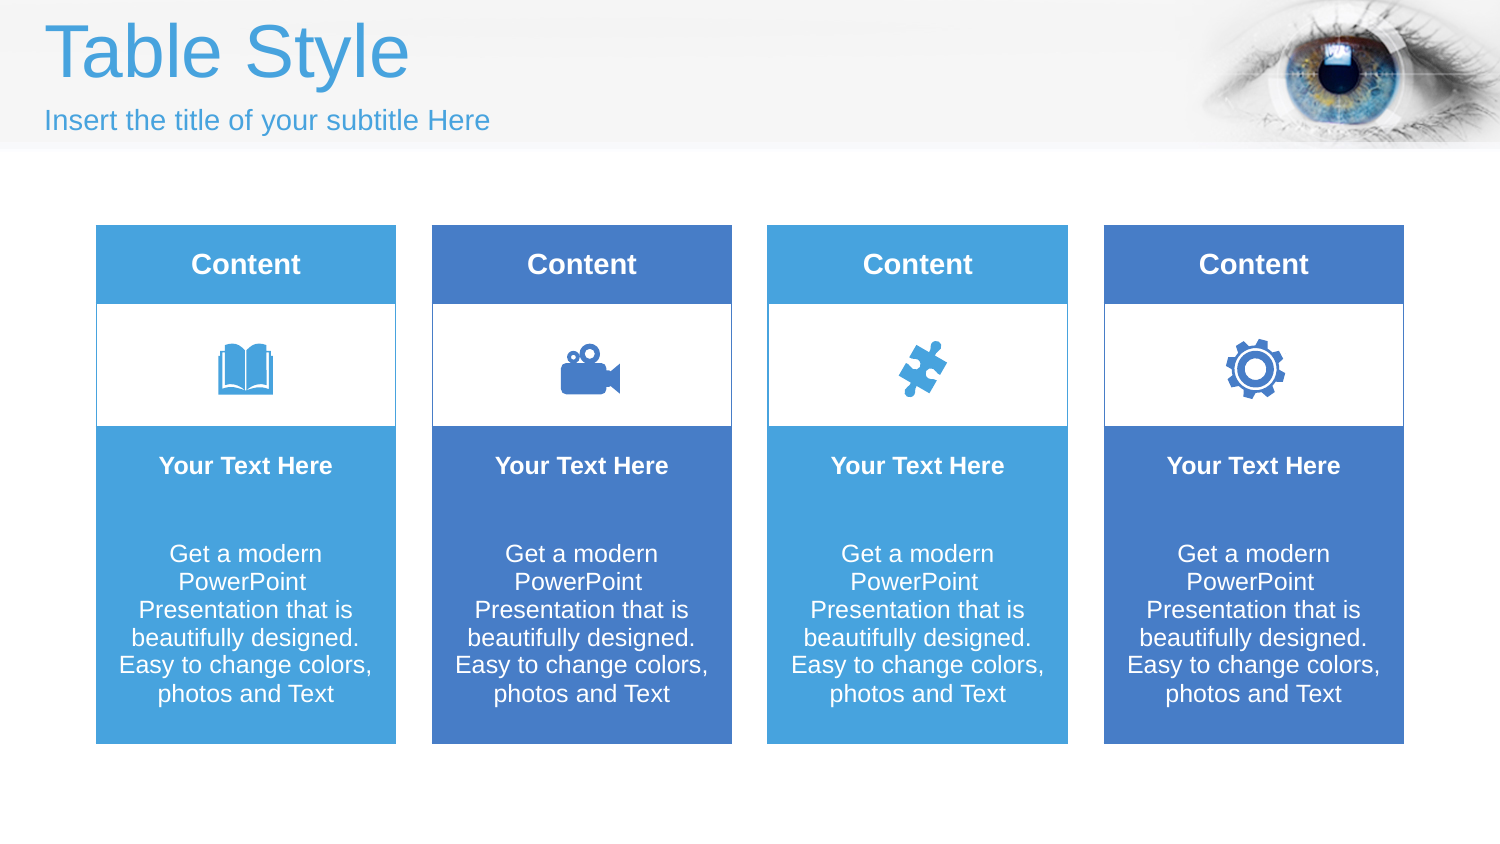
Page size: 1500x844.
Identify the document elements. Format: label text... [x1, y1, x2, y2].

table_header Content [769, 227, 1067, 302]
table_cell Your Text Here [433, 428, 731, 504]
table_cell Your Text Here [1105, 428, 1403, 504]
table_cell [769, 304, 1067, 426]
text_box [558, 341, 622, 397]
list Insert the title of your subtitle Here [29, 94, 1199, 143]
table_header Content [433, 227, 731, 302]
text_box [1223, 336, 1288, 402]
table_cell [97, 304, 395, 426]
table_cell Get a modern PowerPoint Presentation that is beautifully designed. Easy to change colors, photos and Text [769, 504, 1067, 742]
table_cell [1105, 304, 1403, 426]
table_cell [433, 304, 731, 426]
table_cell Get a modern PowerPoint Presentation that is beautifully designed. Easy to change colors, photos and Text [433, 504, 731, 742]
table_cell Your Text Here [769, 428, 1067, 504]
table_cell Get a modern PowerPoint Presentation that is beautifully designed. Easy to change colors, photos and Text [1105, 504, 1403, 742]
text_box [216, 341, 276, 397]
table_cell Get a modern PowerPoint Presentation that is beautifully designed. Easy to change colors, photos and Text [97, 504, 395, 742]
text_box [896, 338, 950, 400]
picture [0, 0, 1500, 844]
list Table Style [29, 0, 1199, 94]
table_cell Your Text Here [97, 428, 395, 504]
table_header Content [1105, 227, 1403, 302]
table_header Content [97, 227, 395, 302]
